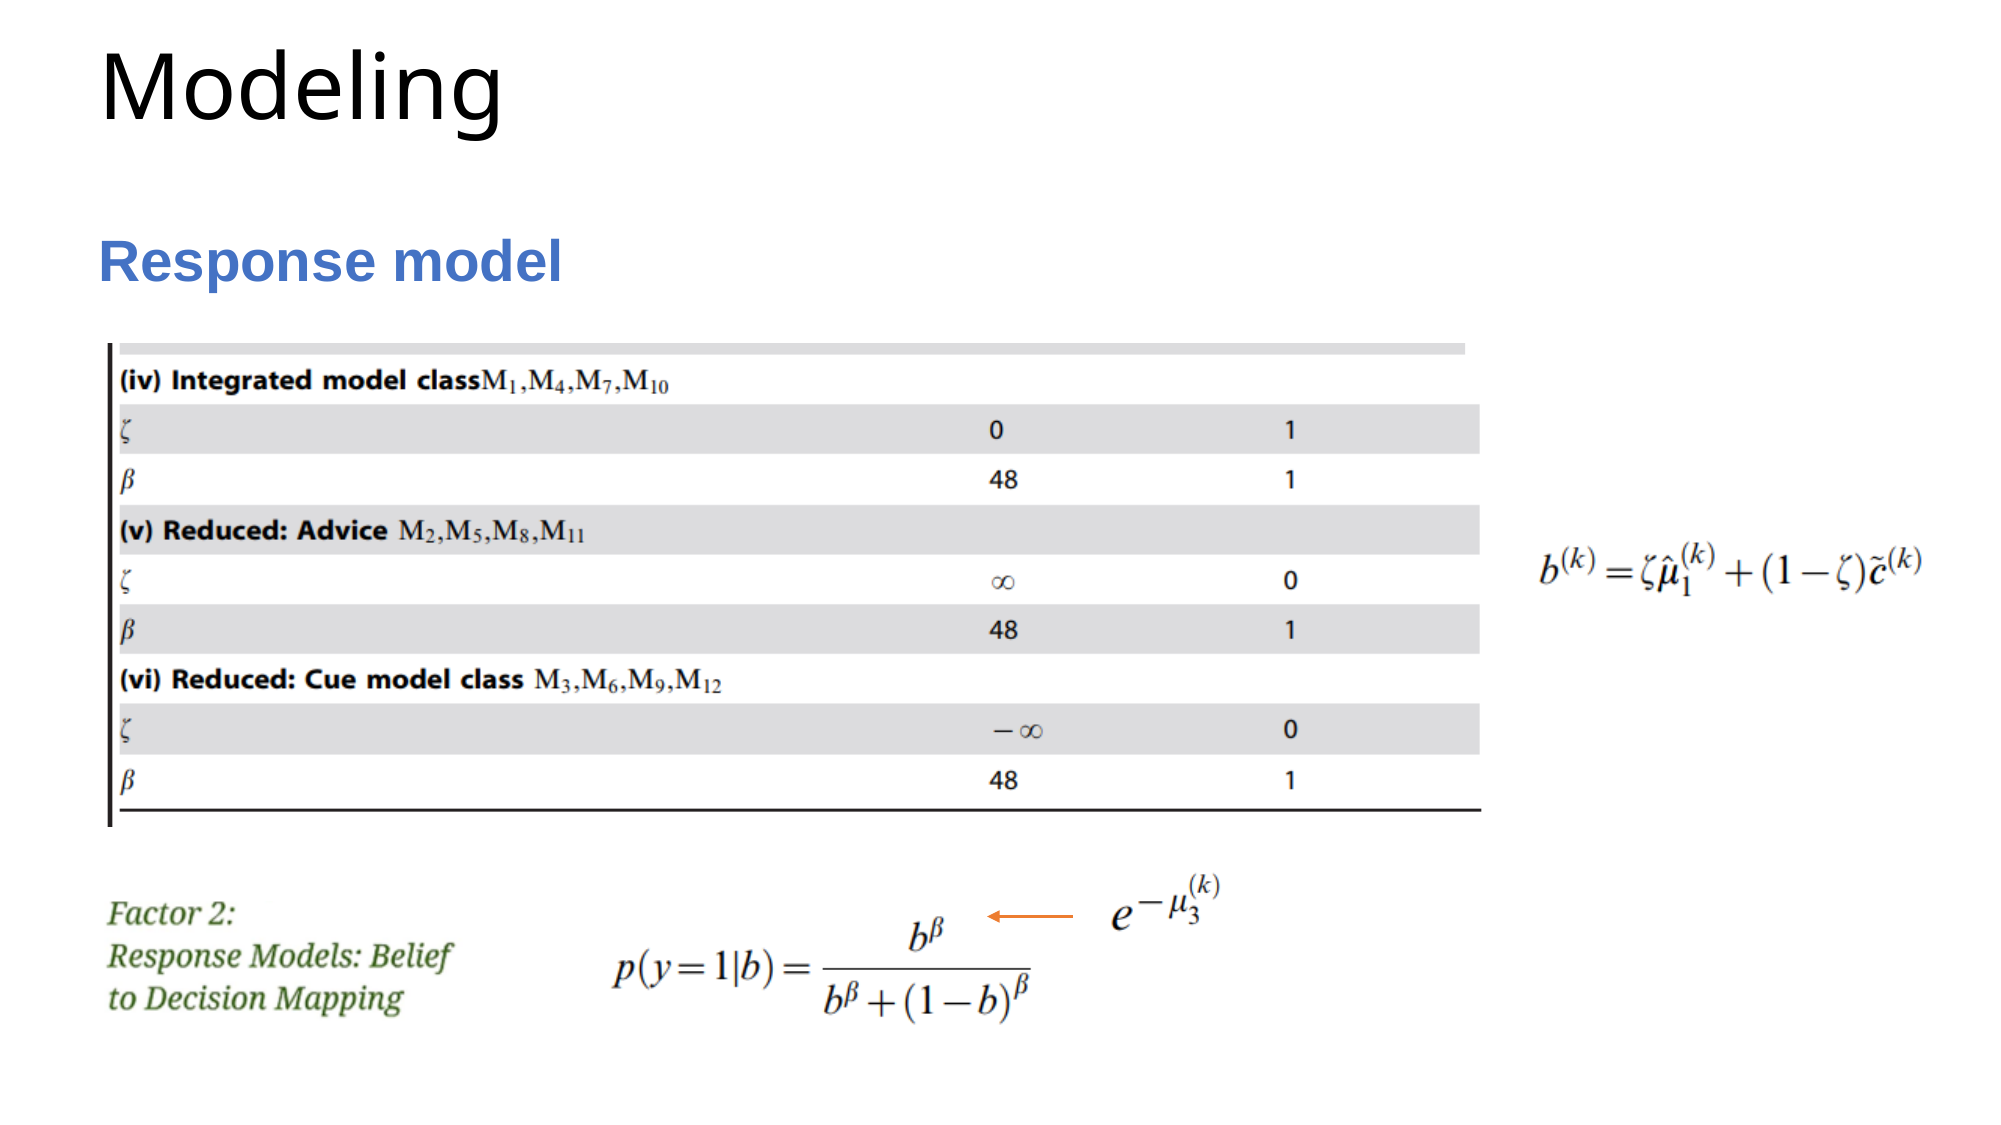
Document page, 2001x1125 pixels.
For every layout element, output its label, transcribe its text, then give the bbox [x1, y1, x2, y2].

picture [96, 901, 475, 1036]
picture [96, 343, 1981, 827]
text_box Response model [83, 180, 1084, 301]
title Modeling [83, 16, 1610, 163]
picture [554, 856, 1226, 1072]
